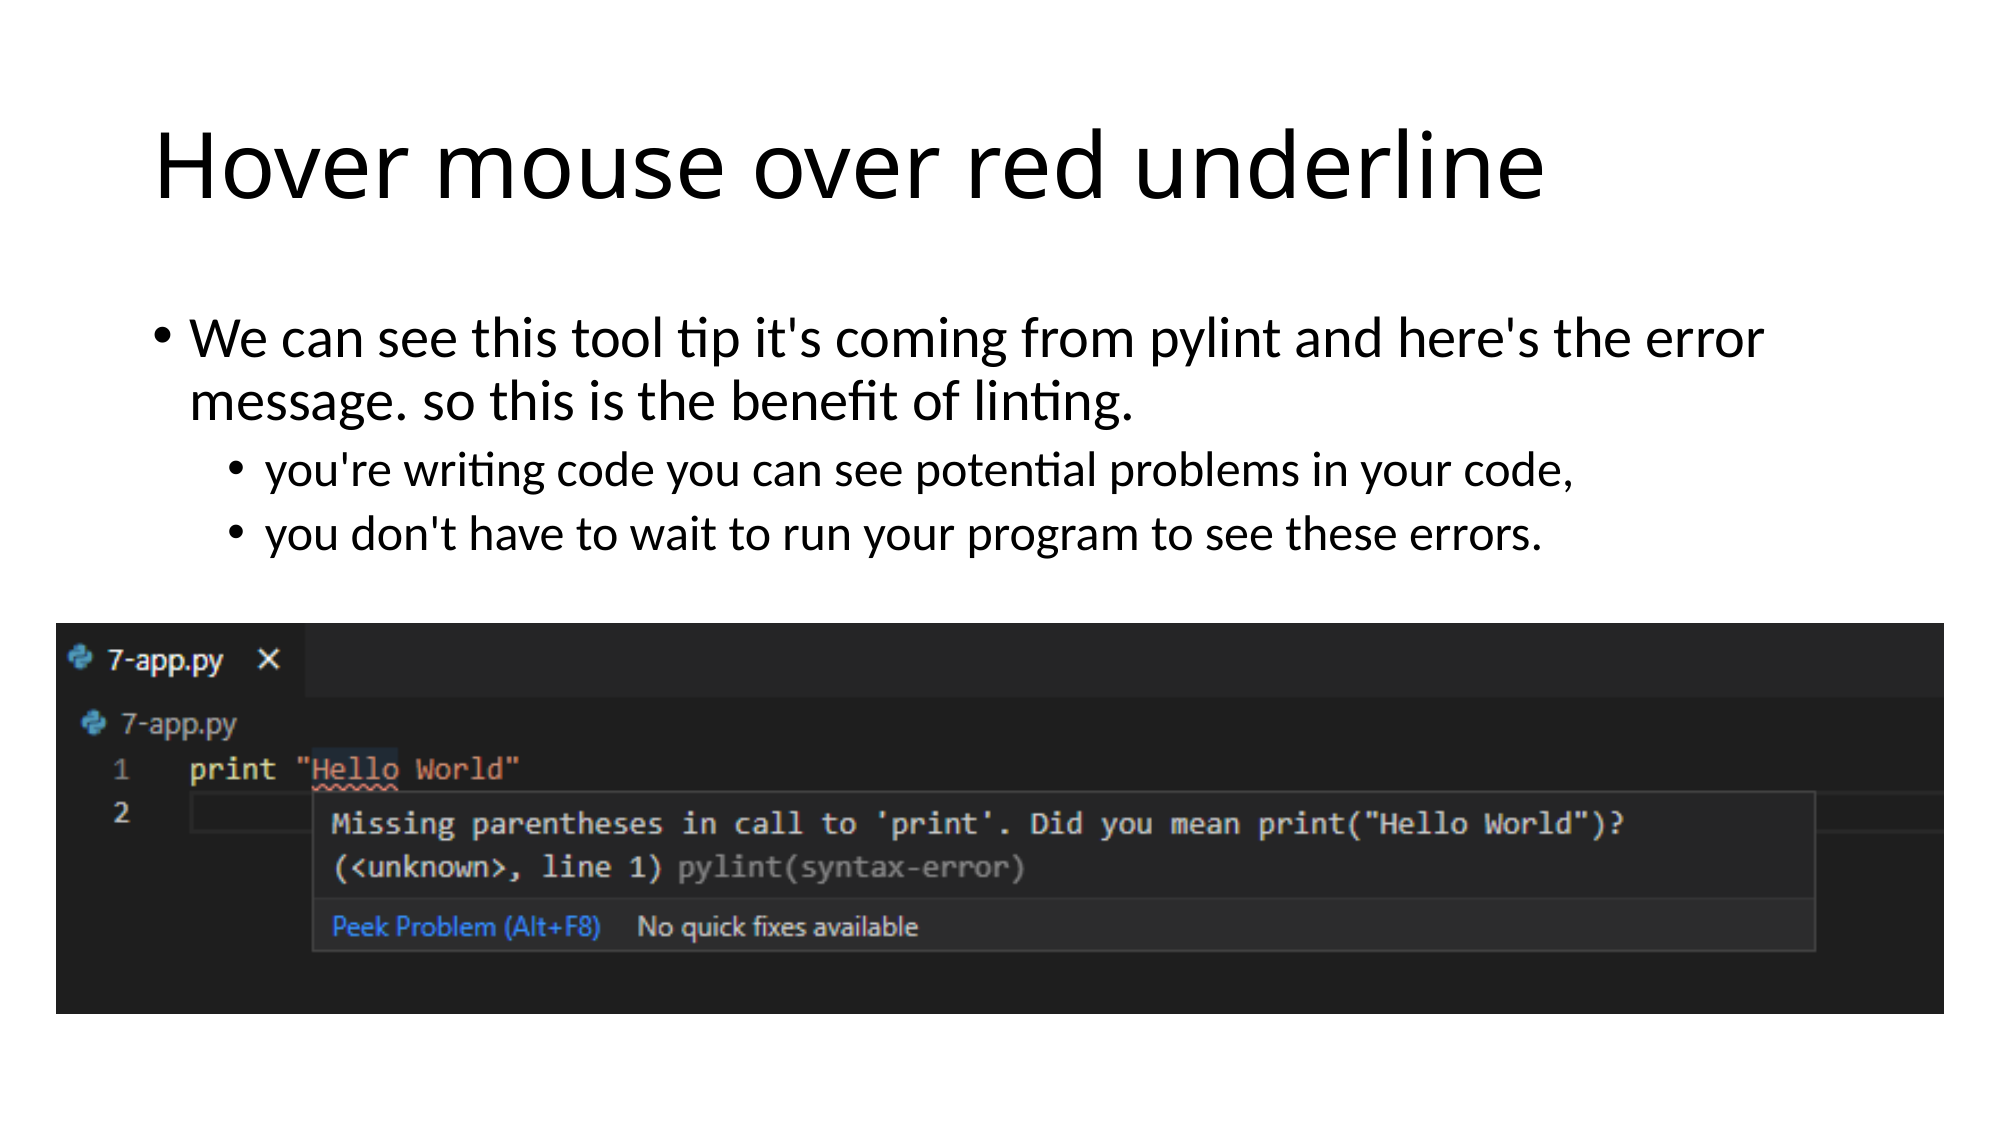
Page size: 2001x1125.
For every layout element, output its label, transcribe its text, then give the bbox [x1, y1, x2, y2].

title Hover mouse over red underline [137, 59, 1863, 278]
list We can see this tool tip it's coming from pylint and here's the error message. so this is the benefit of linting. you're writing code you can see potential problems in your code, you don't have to wait to run your program to see these errors. [137, 299, 1863, 623]
picture [56, 623, 1944, 1014]
